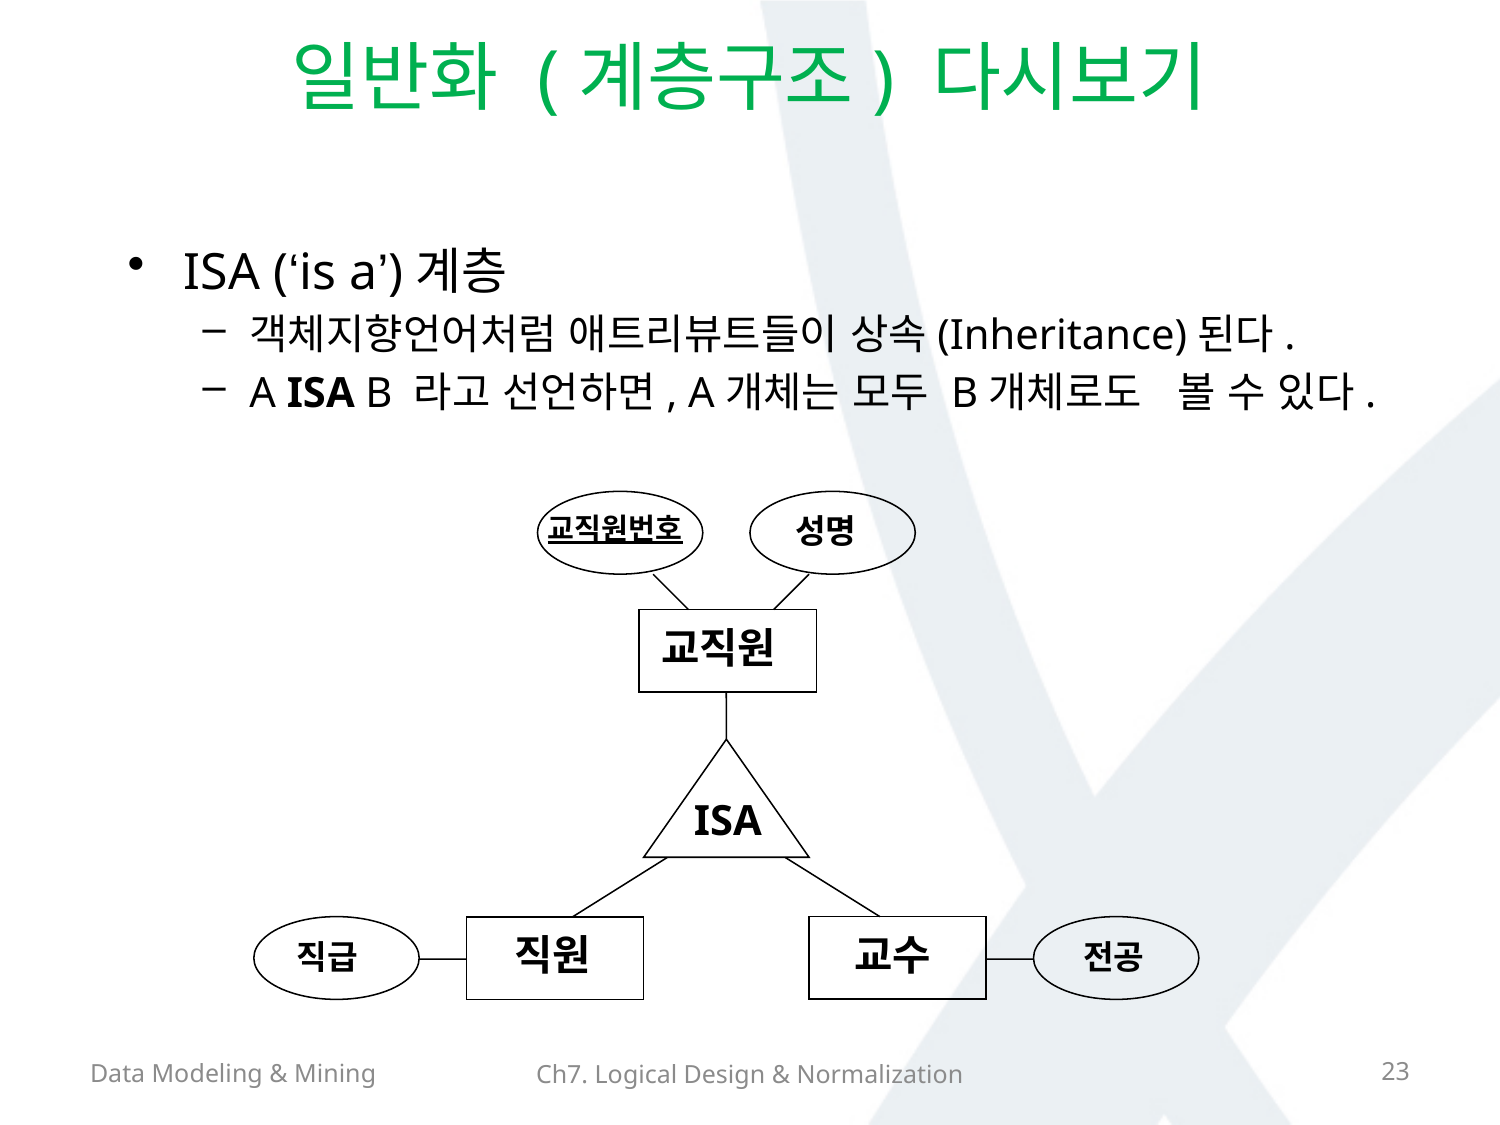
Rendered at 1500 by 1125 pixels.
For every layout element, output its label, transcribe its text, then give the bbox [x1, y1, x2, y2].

picture [0, 0, 1500, 1125]
slide_number Data Modeling & Mining [75, 1042, 396, 1103]
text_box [253, 491, 1200, 1000]
slide_number 23 [1328, 1042, 1425, 1103]
footer Ch7. Logical Design & Normalization [448, 1043, 1052, 1103]
title 일반화 (계층구조) 다시보기 [74, 23, 1426, 126]
text_box ISA (‘is a’)계층 객체지향언어처럼 애트리뷰트들이 상속(Inheritance)된다. A ISA B 라고 선언하면, A개체는 모두 B개체로도 볼 수 있다. [112, 231, 1388, 1000]
